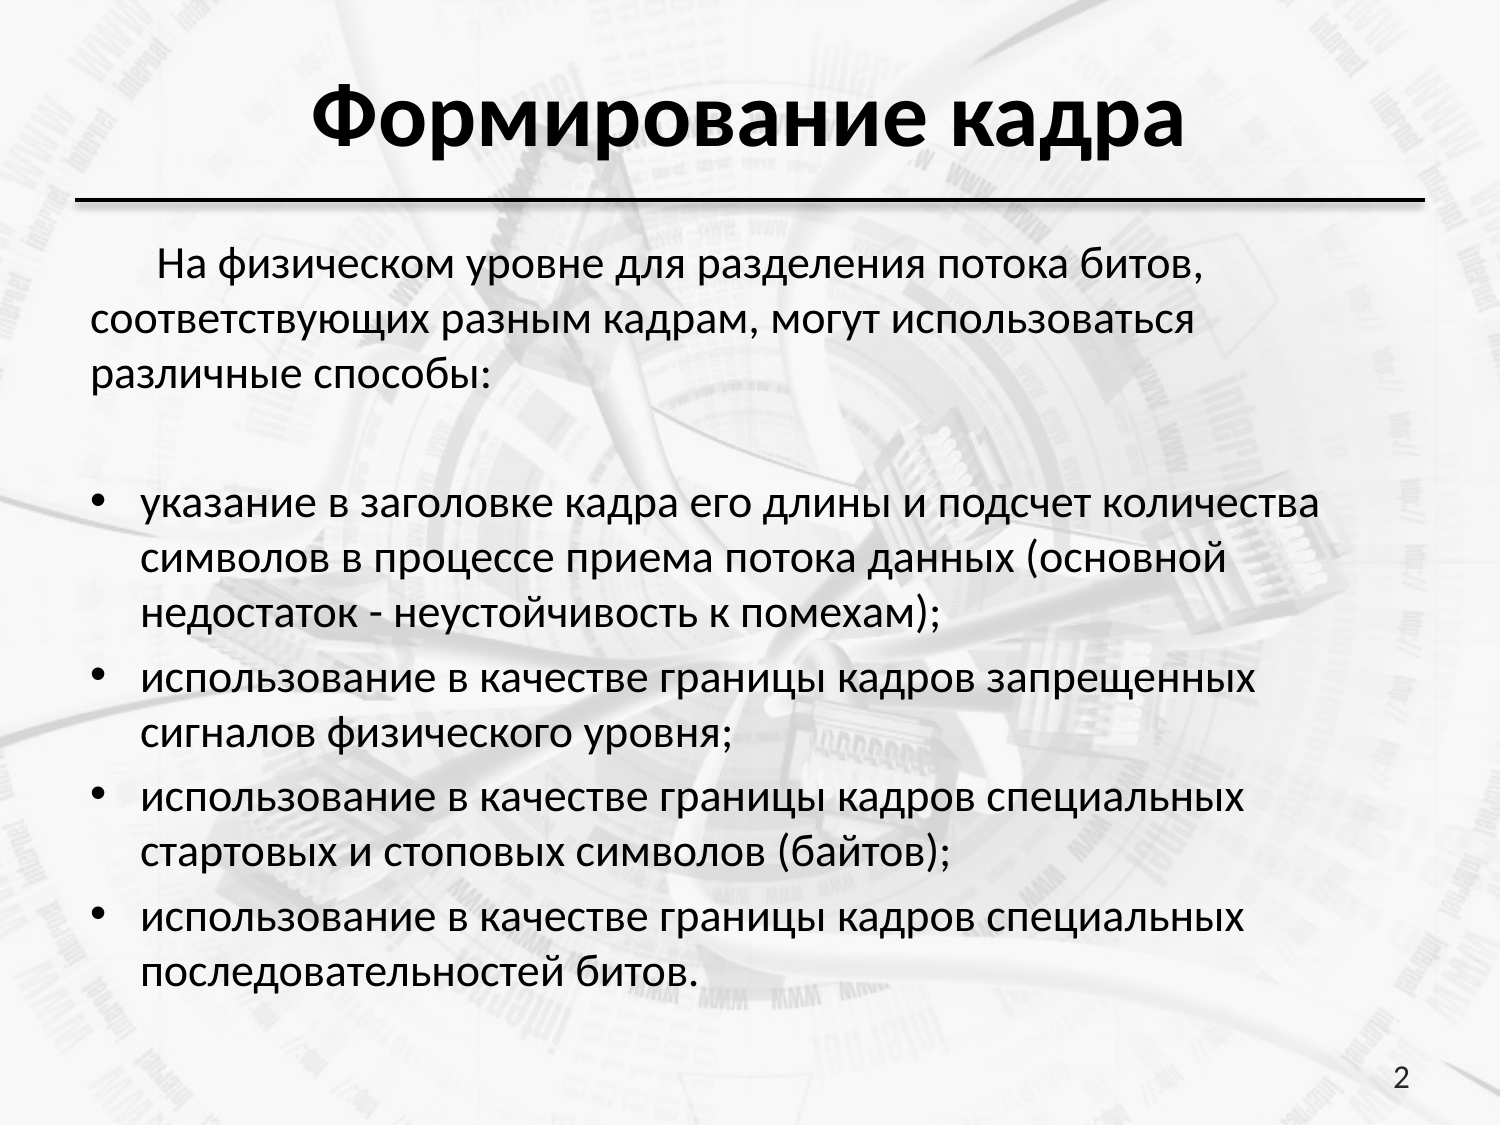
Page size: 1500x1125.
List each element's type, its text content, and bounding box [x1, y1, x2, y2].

picture [0, 0, 1500, 1125]
list На физическом уровне для разделения потока битов, соответствующих разным кадрам, могут использоваться различные способы: указание в заголовке кадра его длины и подсчет количества символов в процессе приема потока данных (основной недостаток - неустойчивость к помехам); использование в качестве границы кадров запрещенных сигналов физического уровня; использование в качестве границы кадров специальных стартовых и стоповых символов (байтов); использование в качестве границы кадров специальных последовательностей битов. [75, 224, 1425, 1005]
title Формирование кадра [75, 45, 1425, 175]
slide_number 2 [1287, 1050, 1425, 1100]
